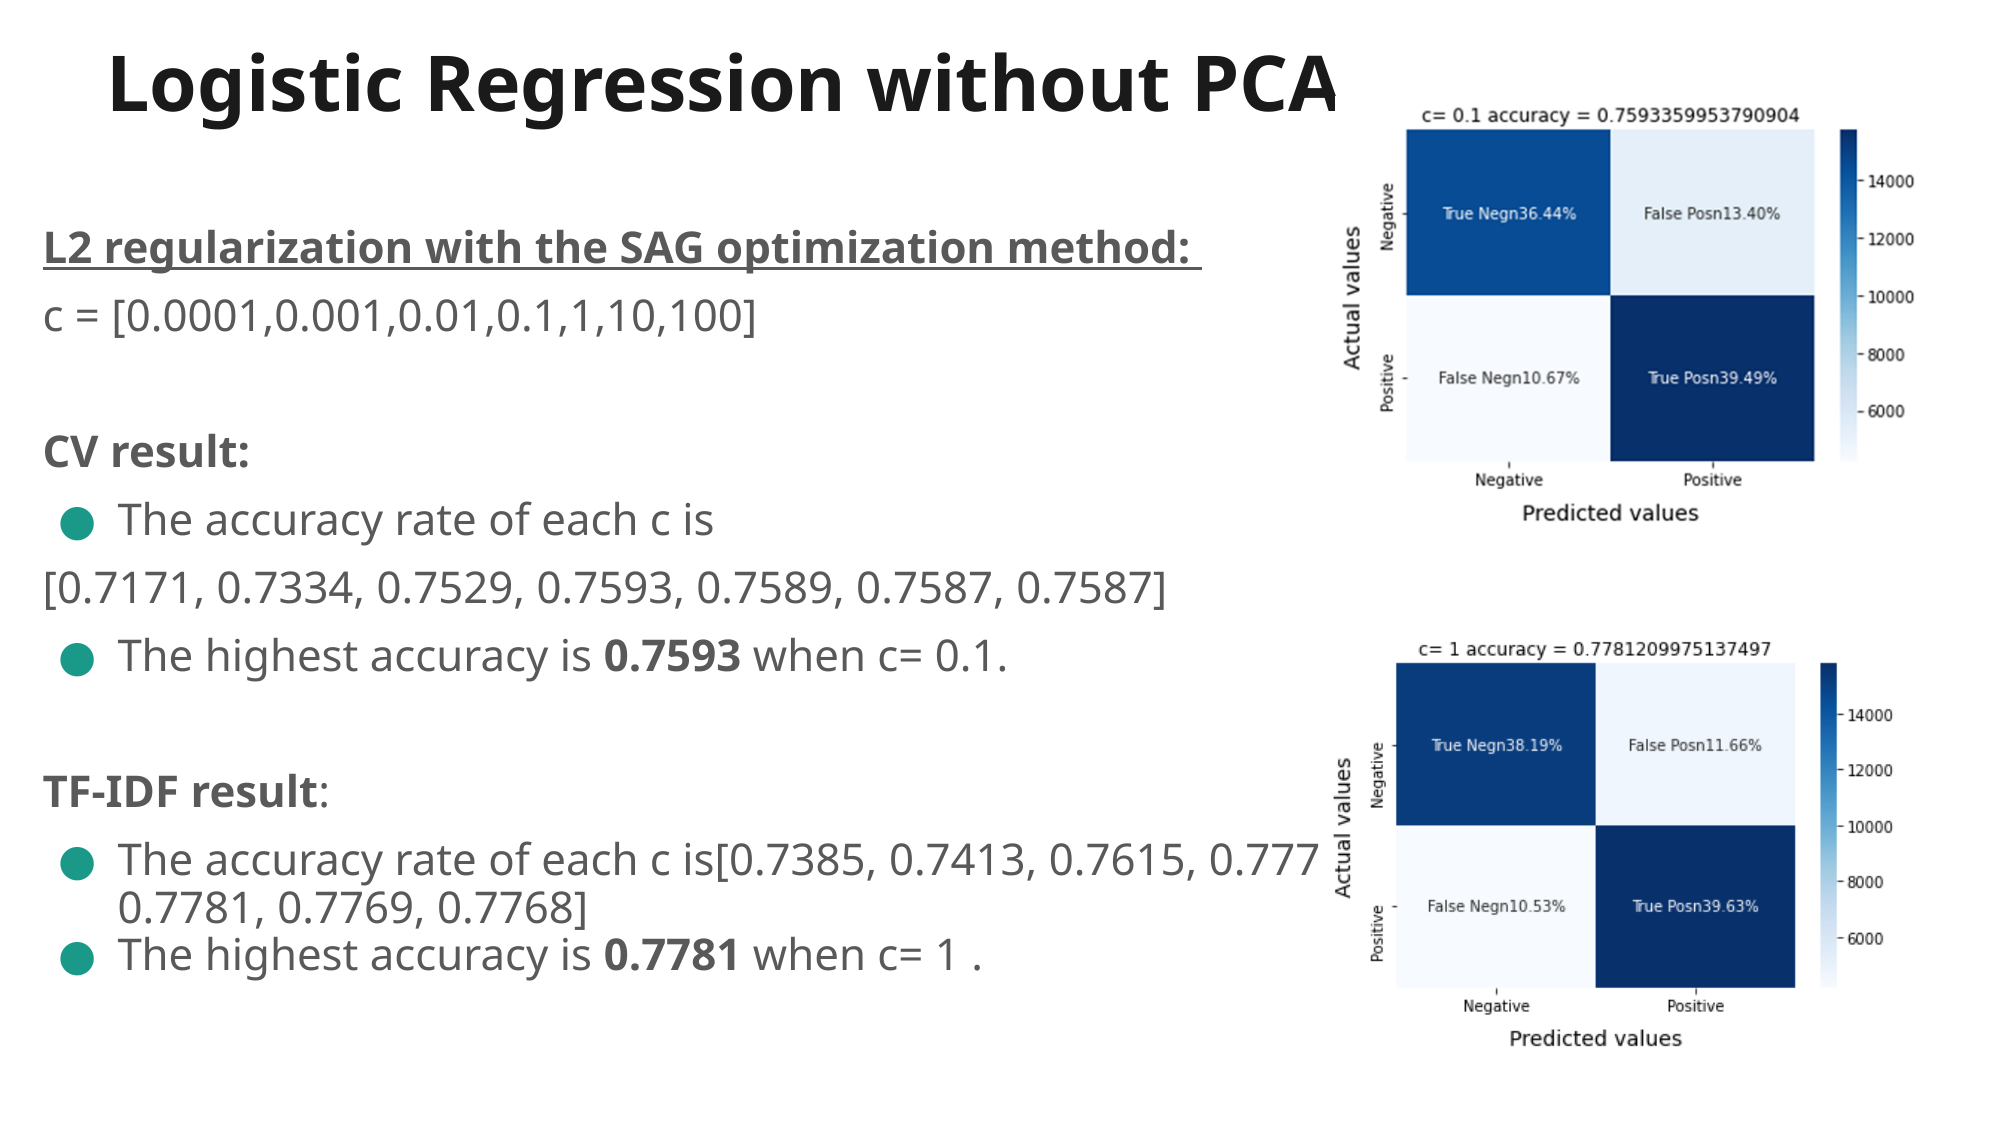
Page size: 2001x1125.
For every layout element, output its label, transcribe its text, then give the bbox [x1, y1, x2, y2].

picture [1334, 96, 1965, 546]
list L2 regularization with the SAG optimization method: c = [0.0001,0.001,0.01,0.1,1,10,100] CV result: The accuracy rate of each c is [0.7171, 0.7334, 0.7529, 0.7593, 0.7589, 0.7587, 0.7587] The highest accuracy is 0.7593 when c= 0.1. TF-IDF result: The accuracy rate of each c is[0.7385, 0.7413, 0.7615, 0.7772, 0.7781, 0.7769, 0.7768] The highest accuracy is 0.7781 when c= 1 . [27, 162, 1404, 1073]
title Logistic Regression without PCA [91, 0, 1817, 162]
picture [1322, 623, 1977, 1074]
